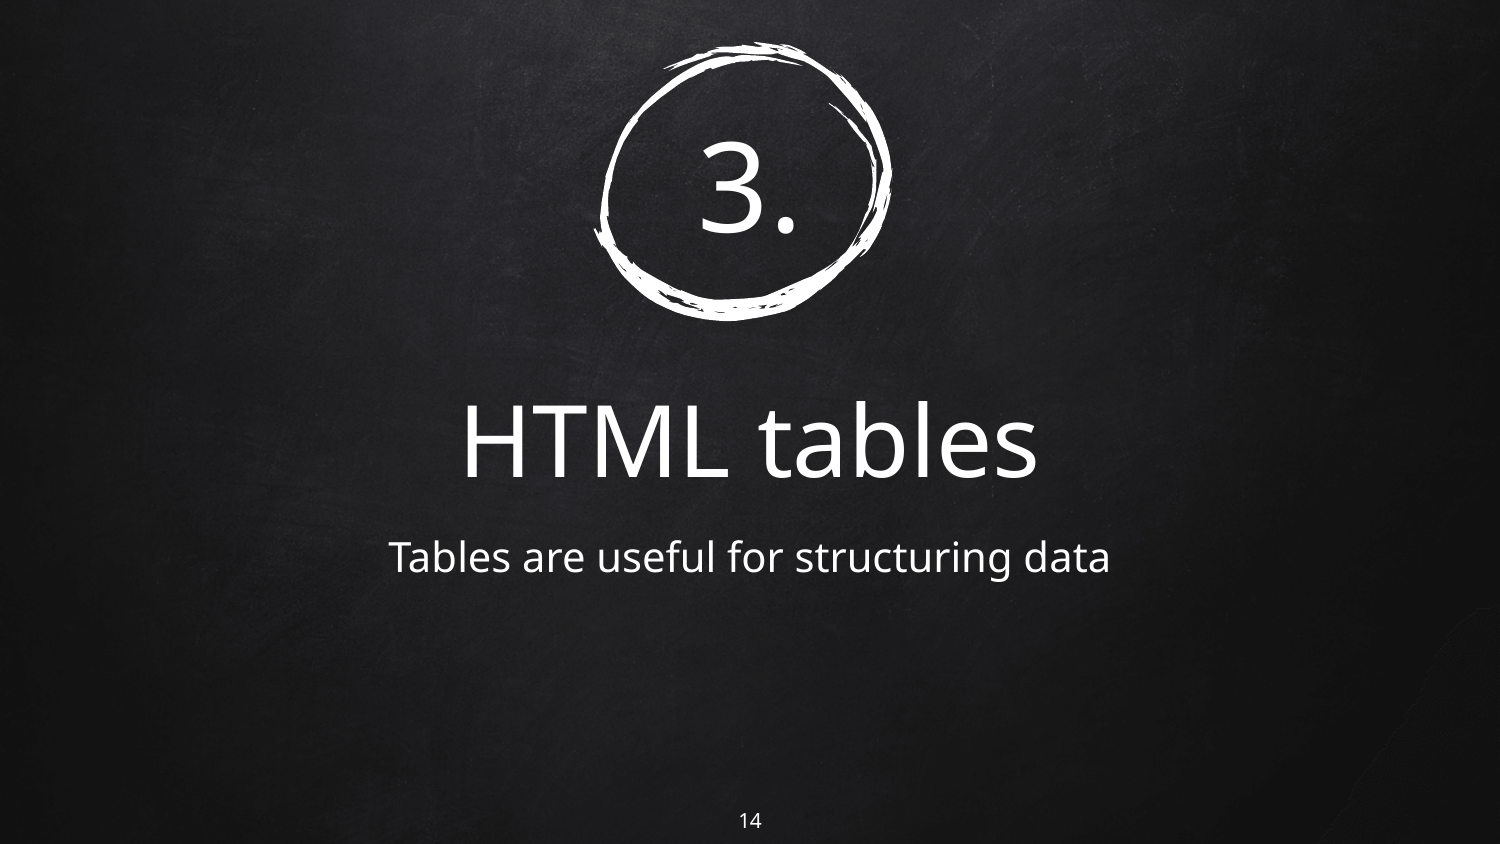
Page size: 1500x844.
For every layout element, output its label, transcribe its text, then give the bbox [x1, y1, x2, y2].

subtitle Tables are useful for structuring data [112, 515, 1388, 645]
slide_number ‹#› [705, 792, 795, 844]
text_box [593, 41, 893, 322]
title 3. HTML tables [112, 322, 1388, 513]
picture [0, 0, 1500, 844]
